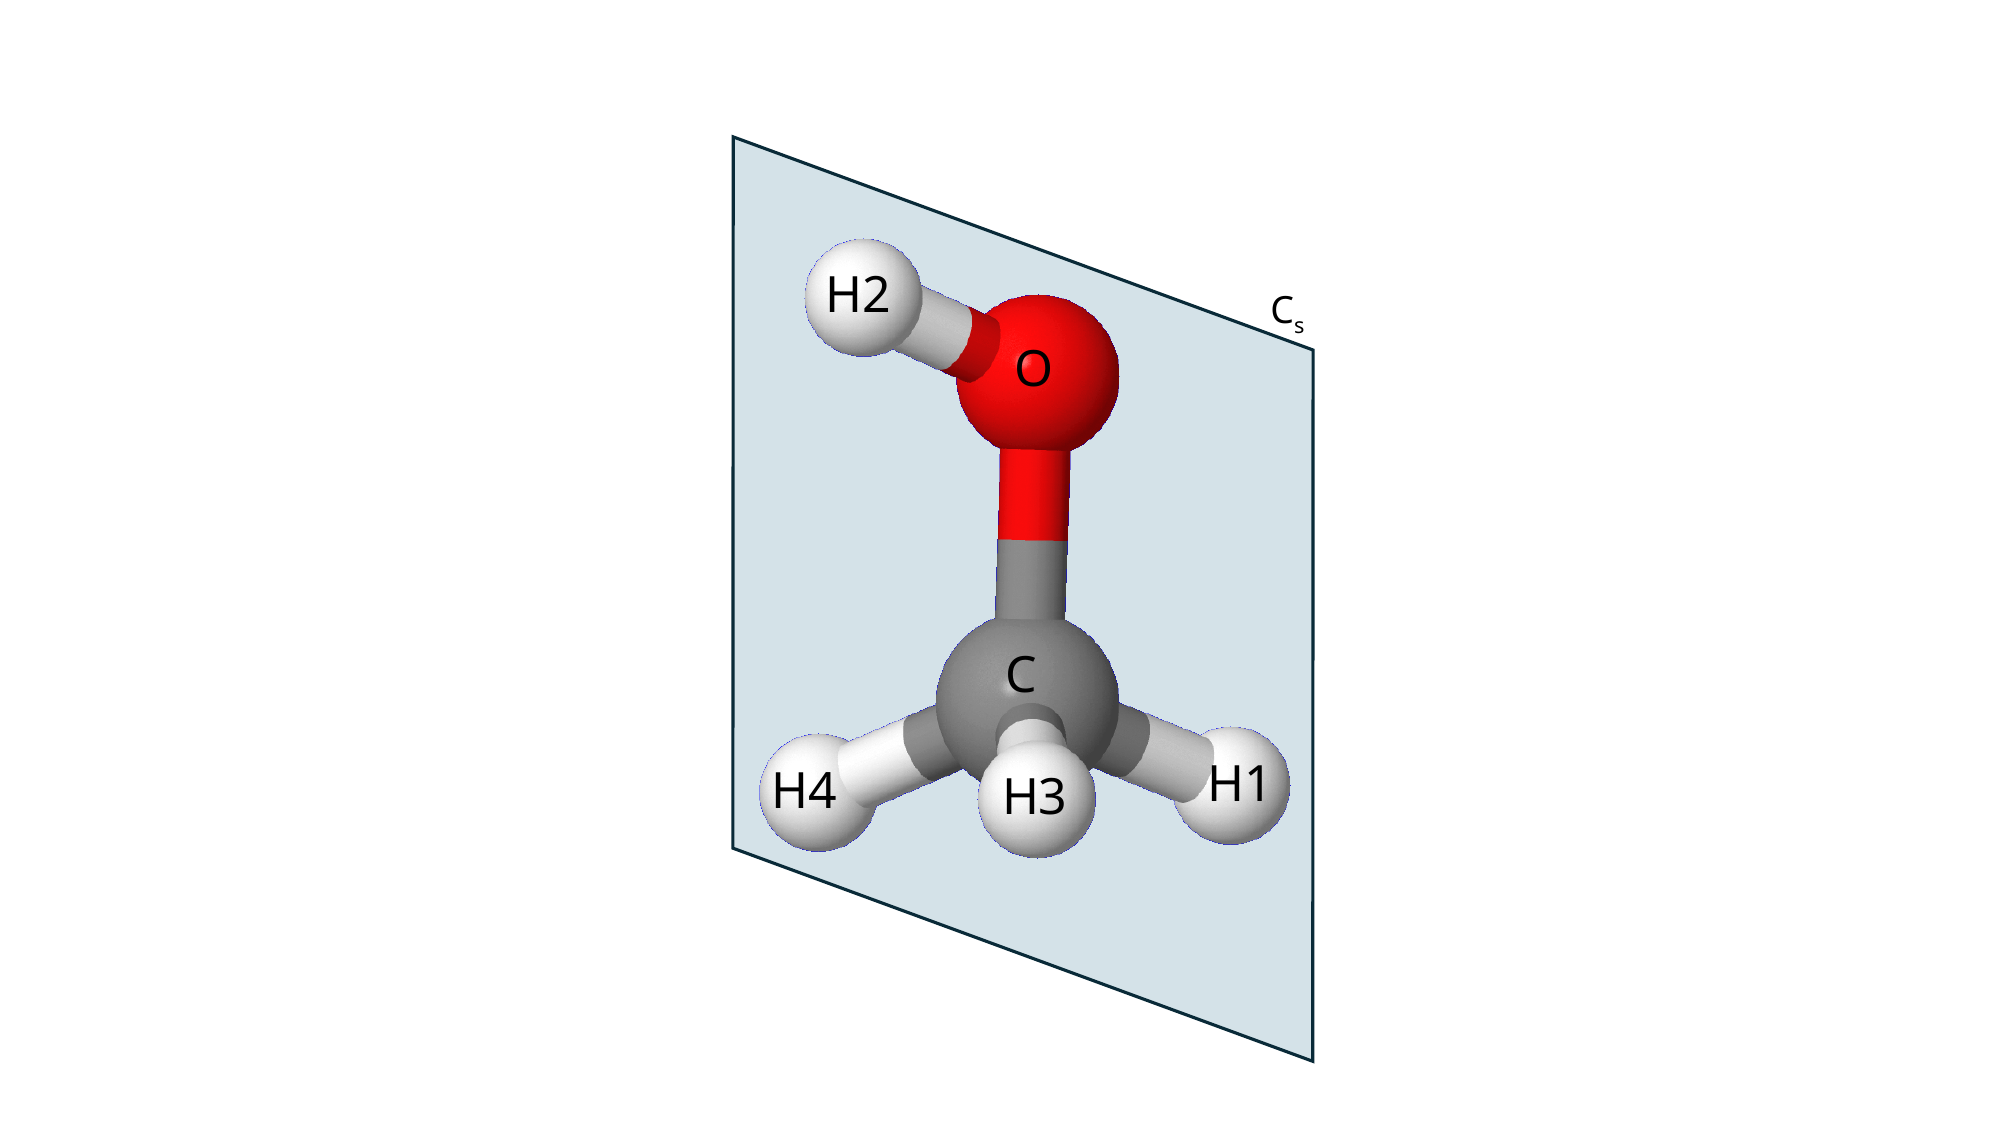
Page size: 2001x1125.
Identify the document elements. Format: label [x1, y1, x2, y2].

text_box [877, 903, 1315, 1064]
picture [408, 180, 1685, 903]
text_box [731, 134, 856, 180]
